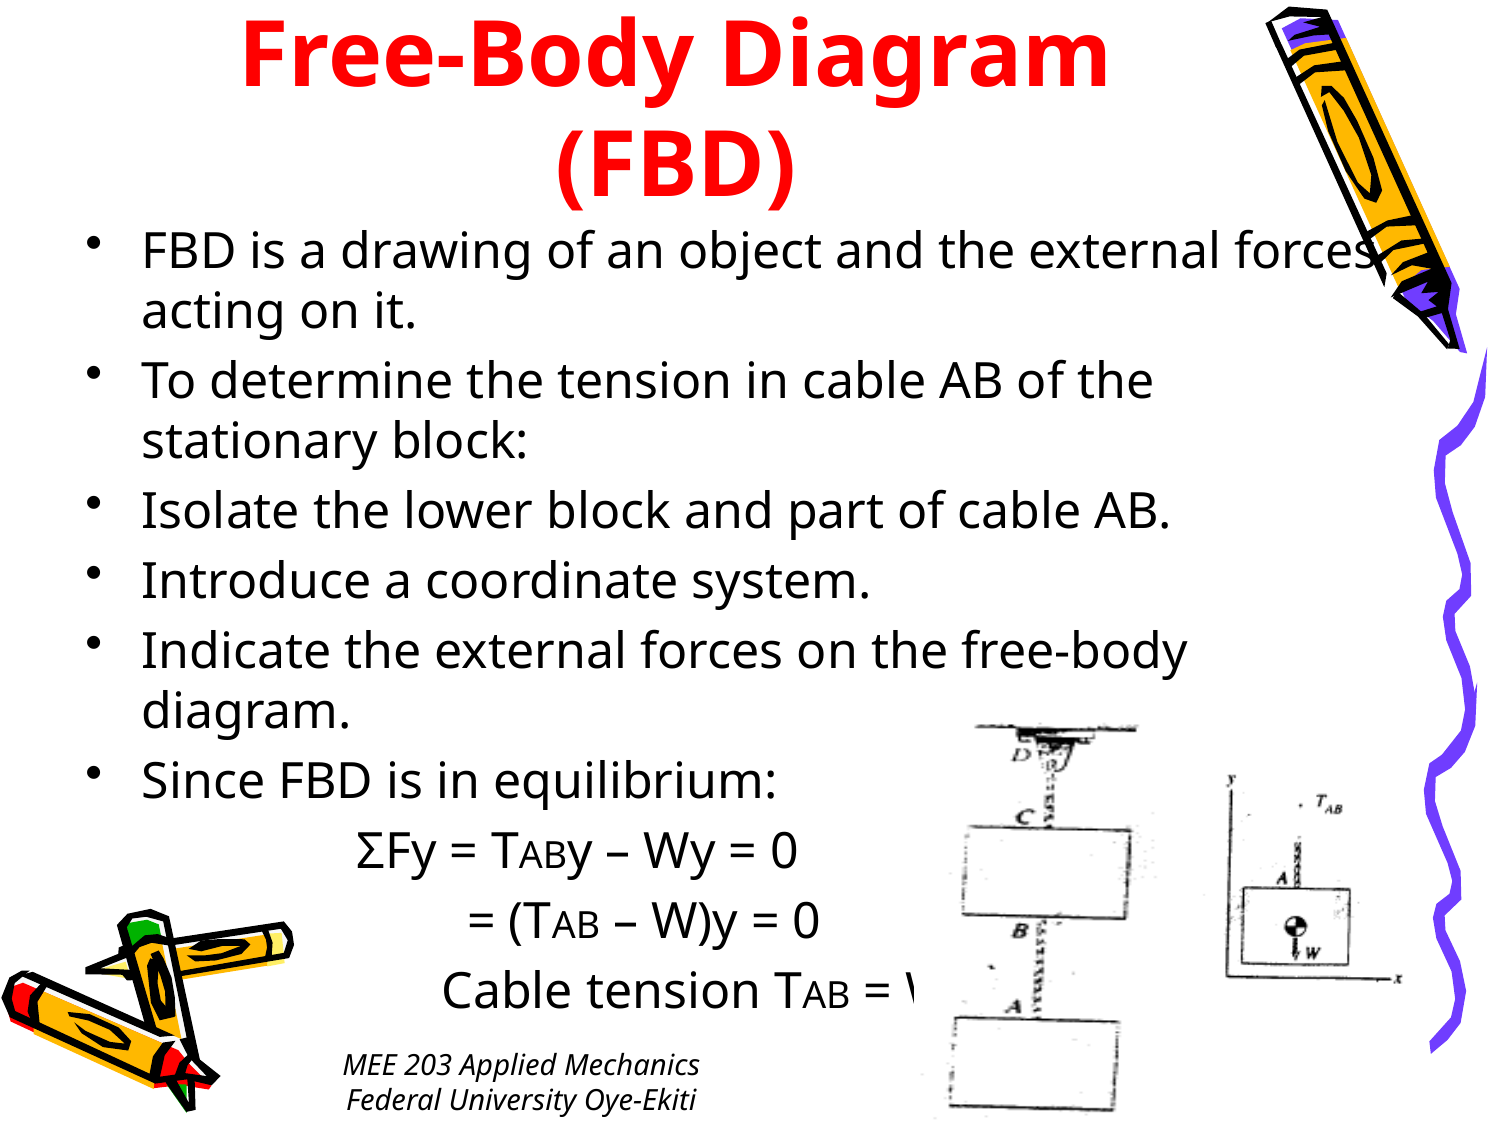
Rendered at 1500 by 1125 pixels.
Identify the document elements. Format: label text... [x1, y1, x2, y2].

list FBD is a drawing of an object and the external forces acting on it. To determine the tension in cable AB of the stationary block: Isolate the lower block and part of cable AB. Introduce a coordinate system. Indicate the external forces on the free-body diagram. Since FBD is in equilibrium: ΣFy = TABy – Wy = 0 = (TAB – W)y = 0 Cable tension TAB = W [70, 210, 1395, 812]
picture [913, 702, 1160, 1125]
title Free-Body Diagram (FBD) [112, 24, 1240, 210]
text_box MEE 203 Applied Mechanics Federal University Oye-Ekiti [222, 1039, 821, 1124]
picture [1195, 761, 1419, 1009]
